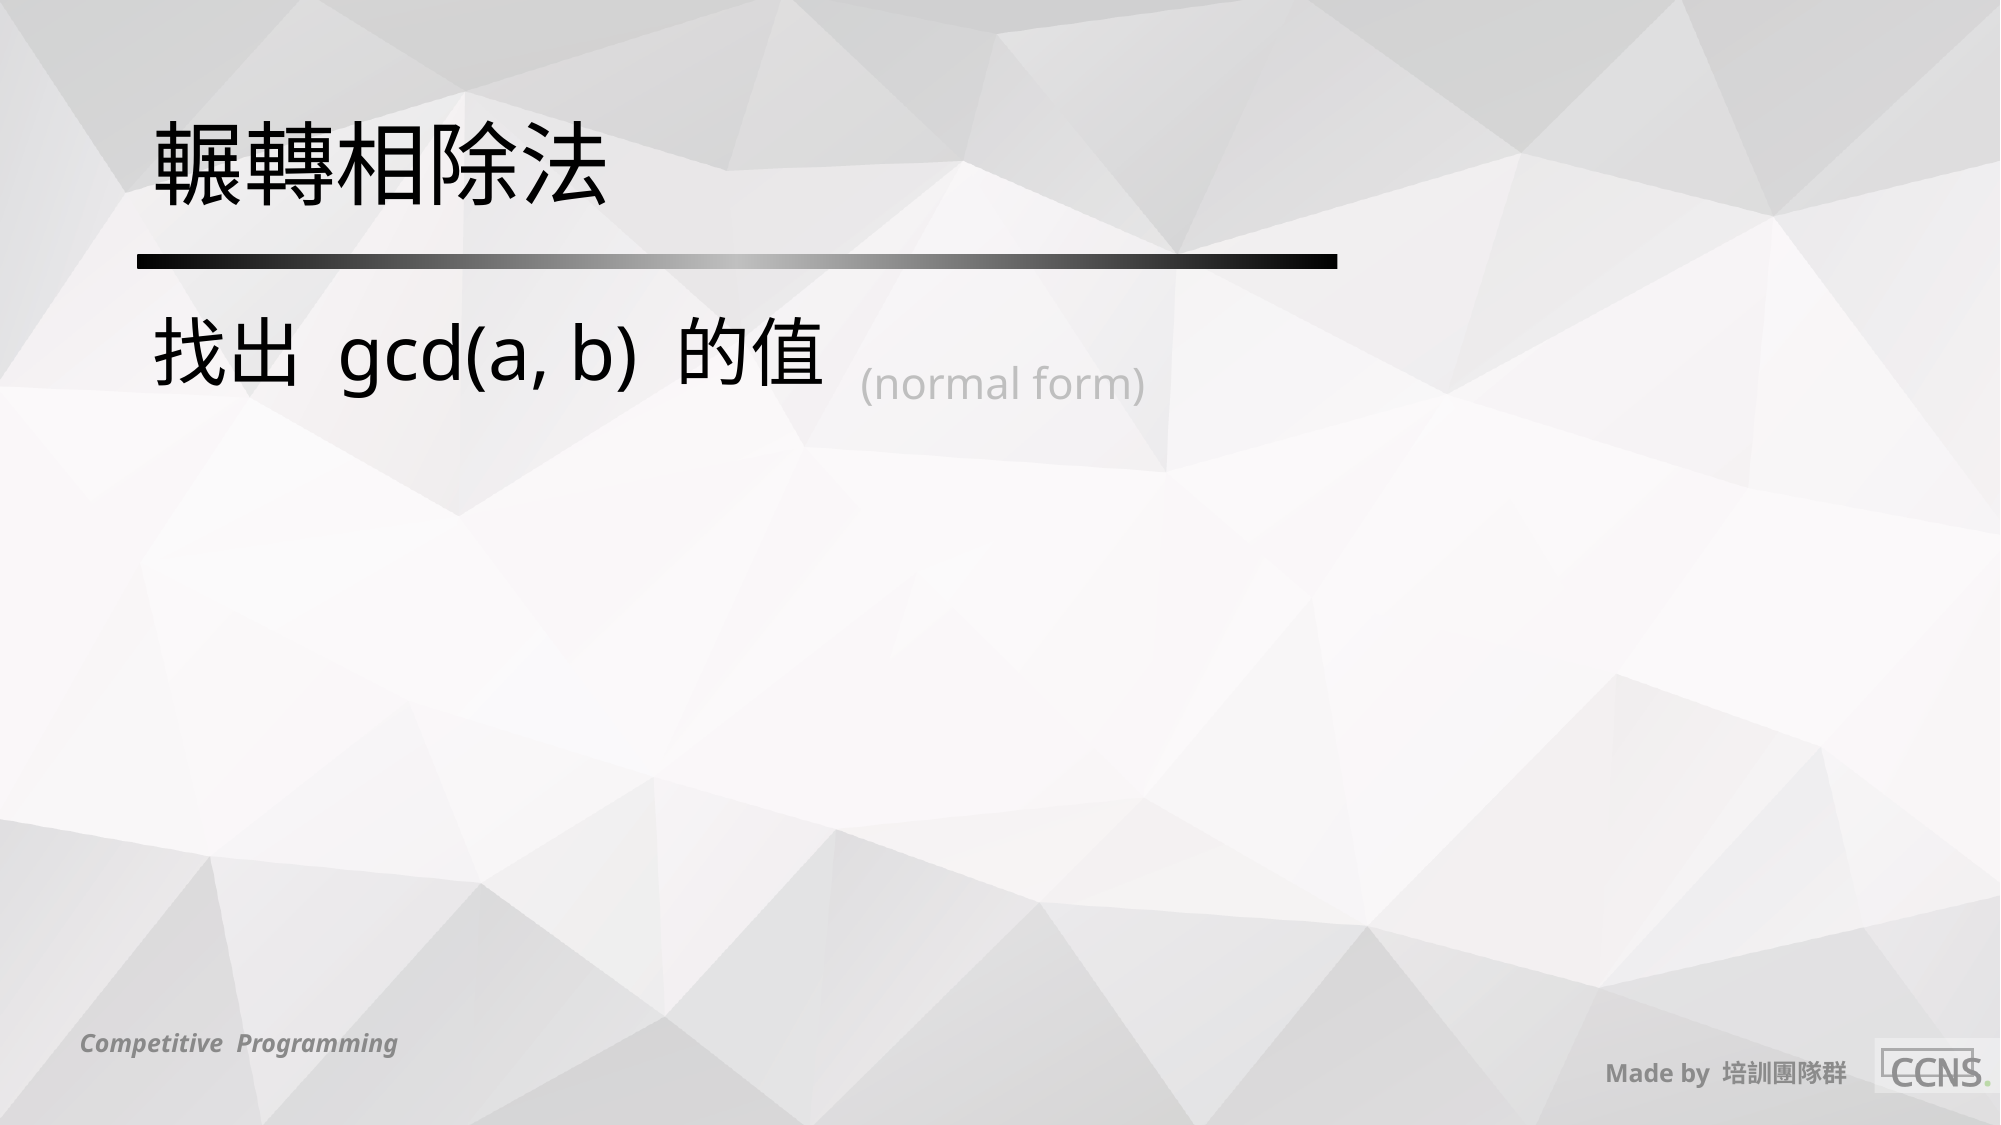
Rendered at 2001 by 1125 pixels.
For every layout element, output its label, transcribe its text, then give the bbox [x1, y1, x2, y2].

picture [0, 0, 2000, 1125]
title 輾轉相除法 [137, 59, 1863, 278]
list 找出 gcd(a, b) 的值 (normal form) [137, 299, 1863, 1014]
